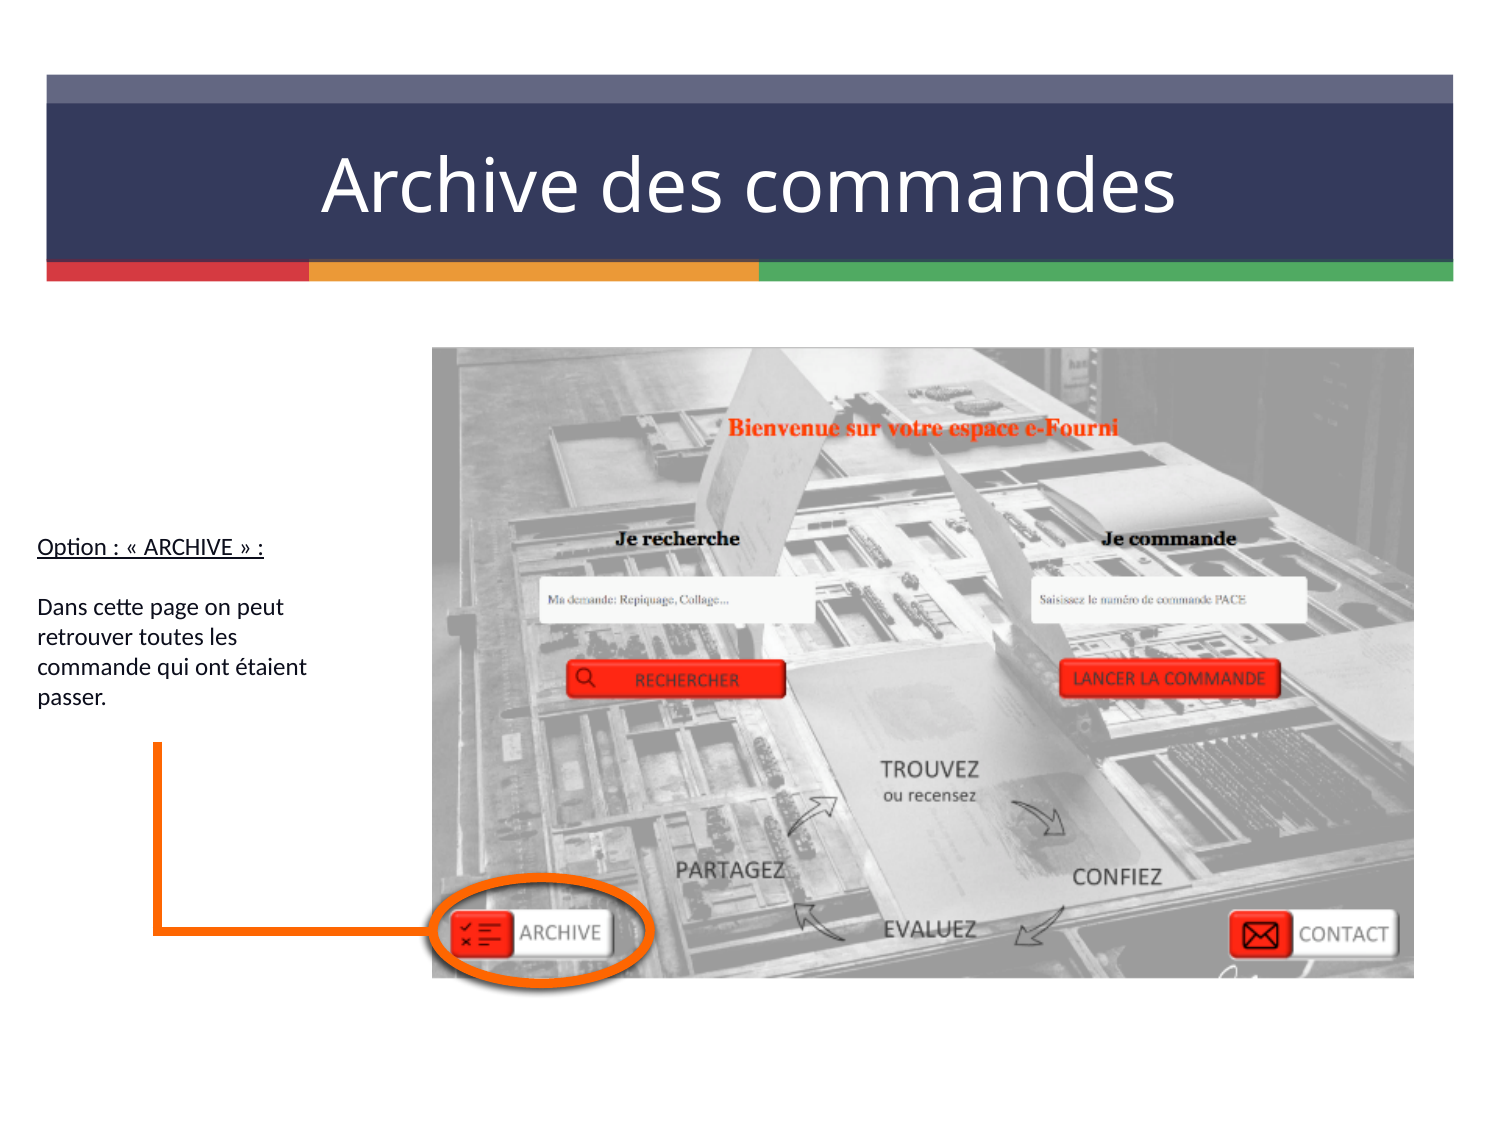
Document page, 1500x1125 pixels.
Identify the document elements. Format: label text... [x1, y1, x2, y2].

title Archive des commandes [46, 103, 1454, 263]
picture [432, 347, 1415, 981]
text_box Option : « ARCHIVE » : Dans cette page on peut retrouver toutes les commande qui ont étaient passer. [22, 523, 333, 718]
